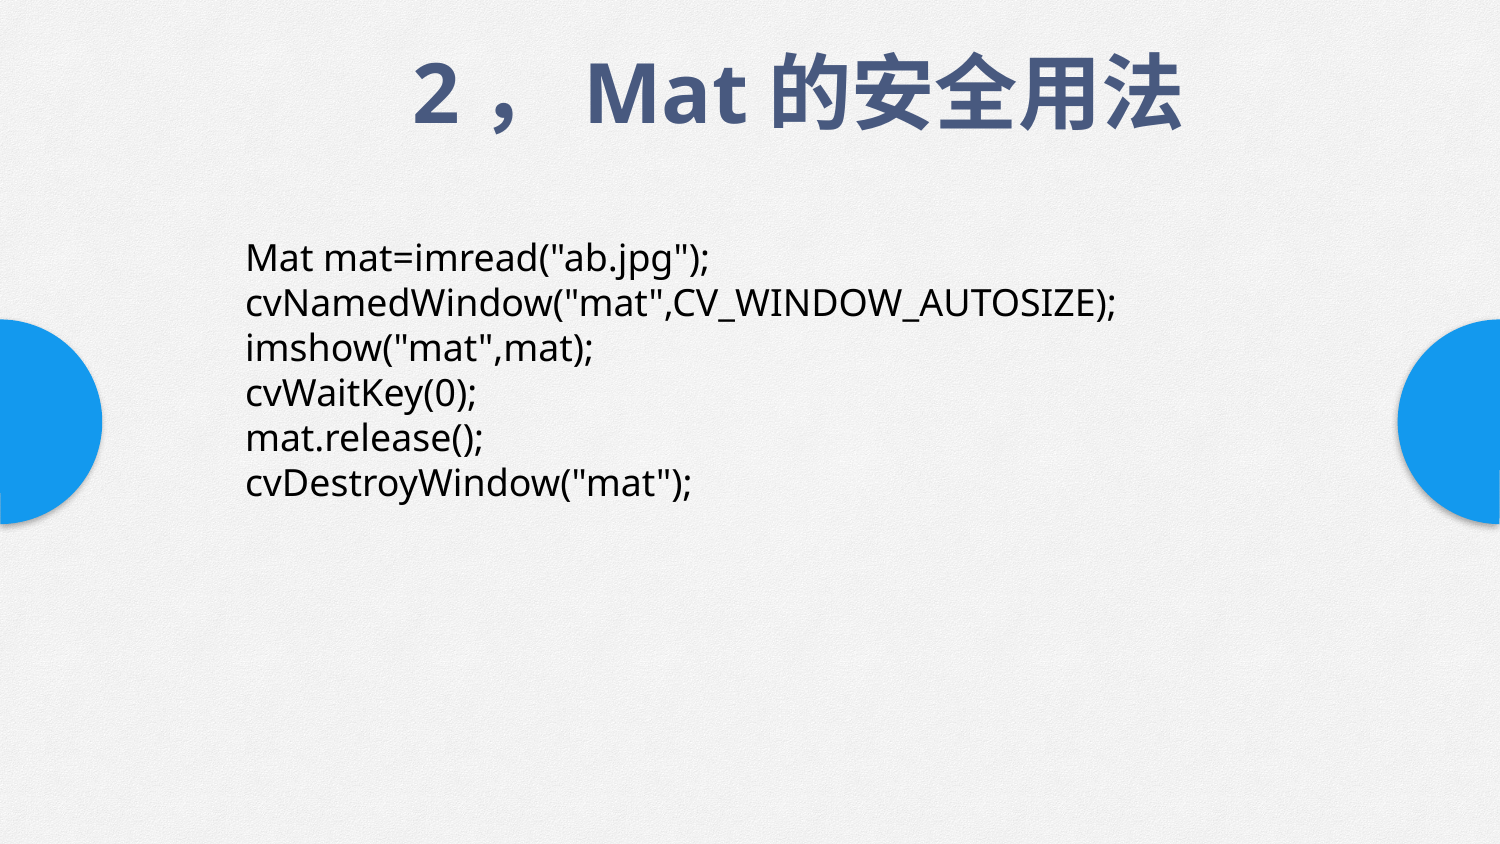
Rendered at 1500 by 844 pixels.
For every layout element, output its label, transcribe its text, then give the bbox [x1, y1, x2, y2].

text_box 2，Mat的安全用法 [287, 20, 1310, 161]
text_box Mat mat=imread("ab.jpg"); cvNamedWindow("mat",CV_WINDOW_AUTOSIZE); imshow("mat",mat); cvWaitKey(0); mat.release(); cvDestroyWindow("mat"); [201, 226, 1427, 511]
picture [0, 0, 1500, 844]
